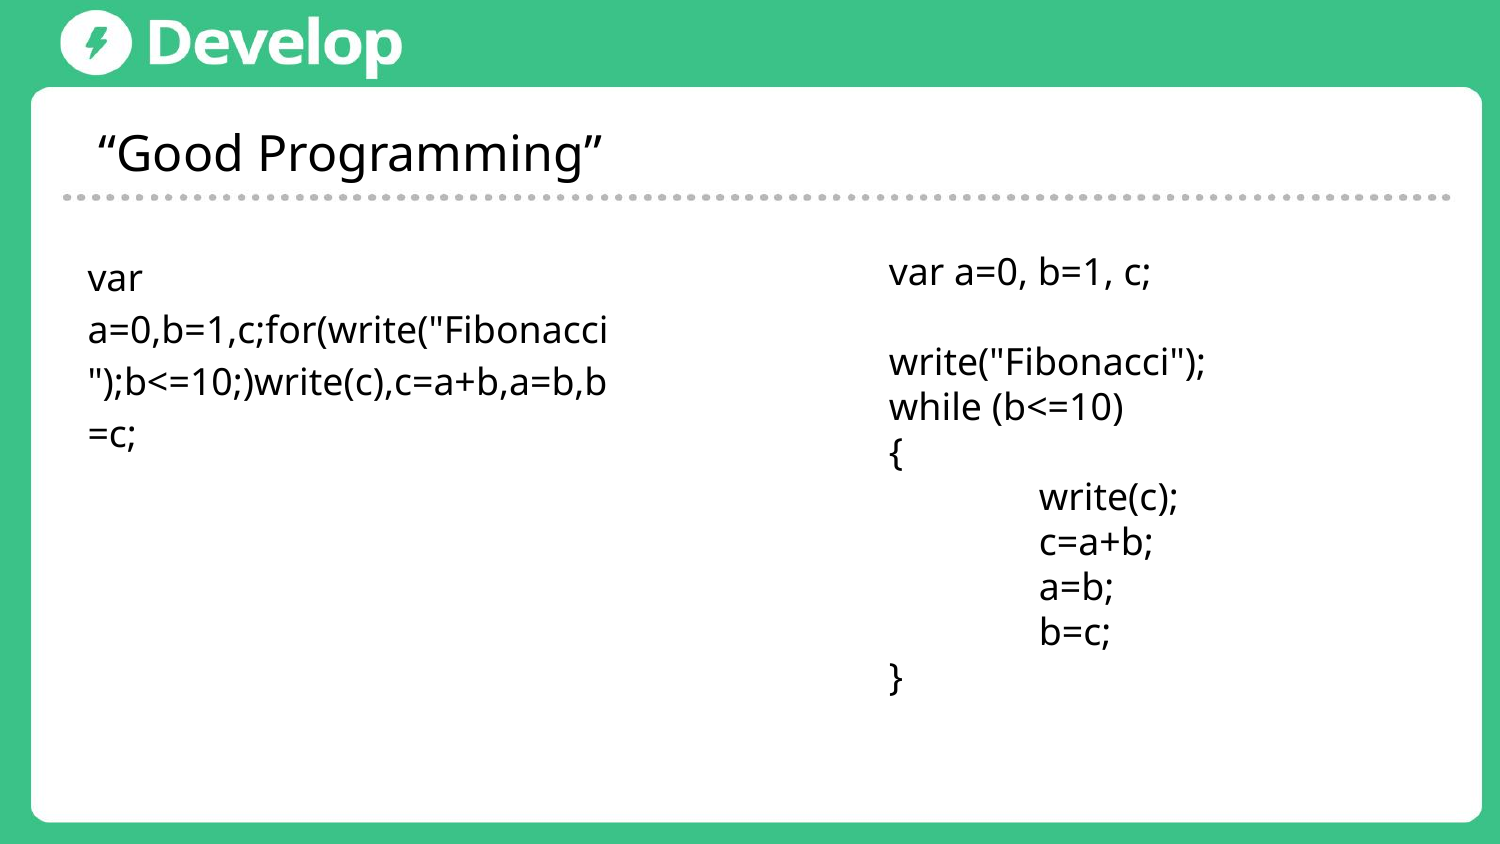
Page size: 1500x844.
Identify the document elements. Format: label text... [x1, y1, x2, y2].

picture [0, 0, 1500, 844]
text_box var a=0,b=1,c;for(write("Fibonacci");b<=10;)write(c),c=a+b,a=b,b=c; [72, 232, 626, 750]
text_box “Good Programming” [83, 106, 1071, 184]
text_box var a=0, b=1, c; write("Fibonacci"); while (b<=10) { write(c); c=a+b; a=b; b=c; } [873, 232, 1428, 750]
